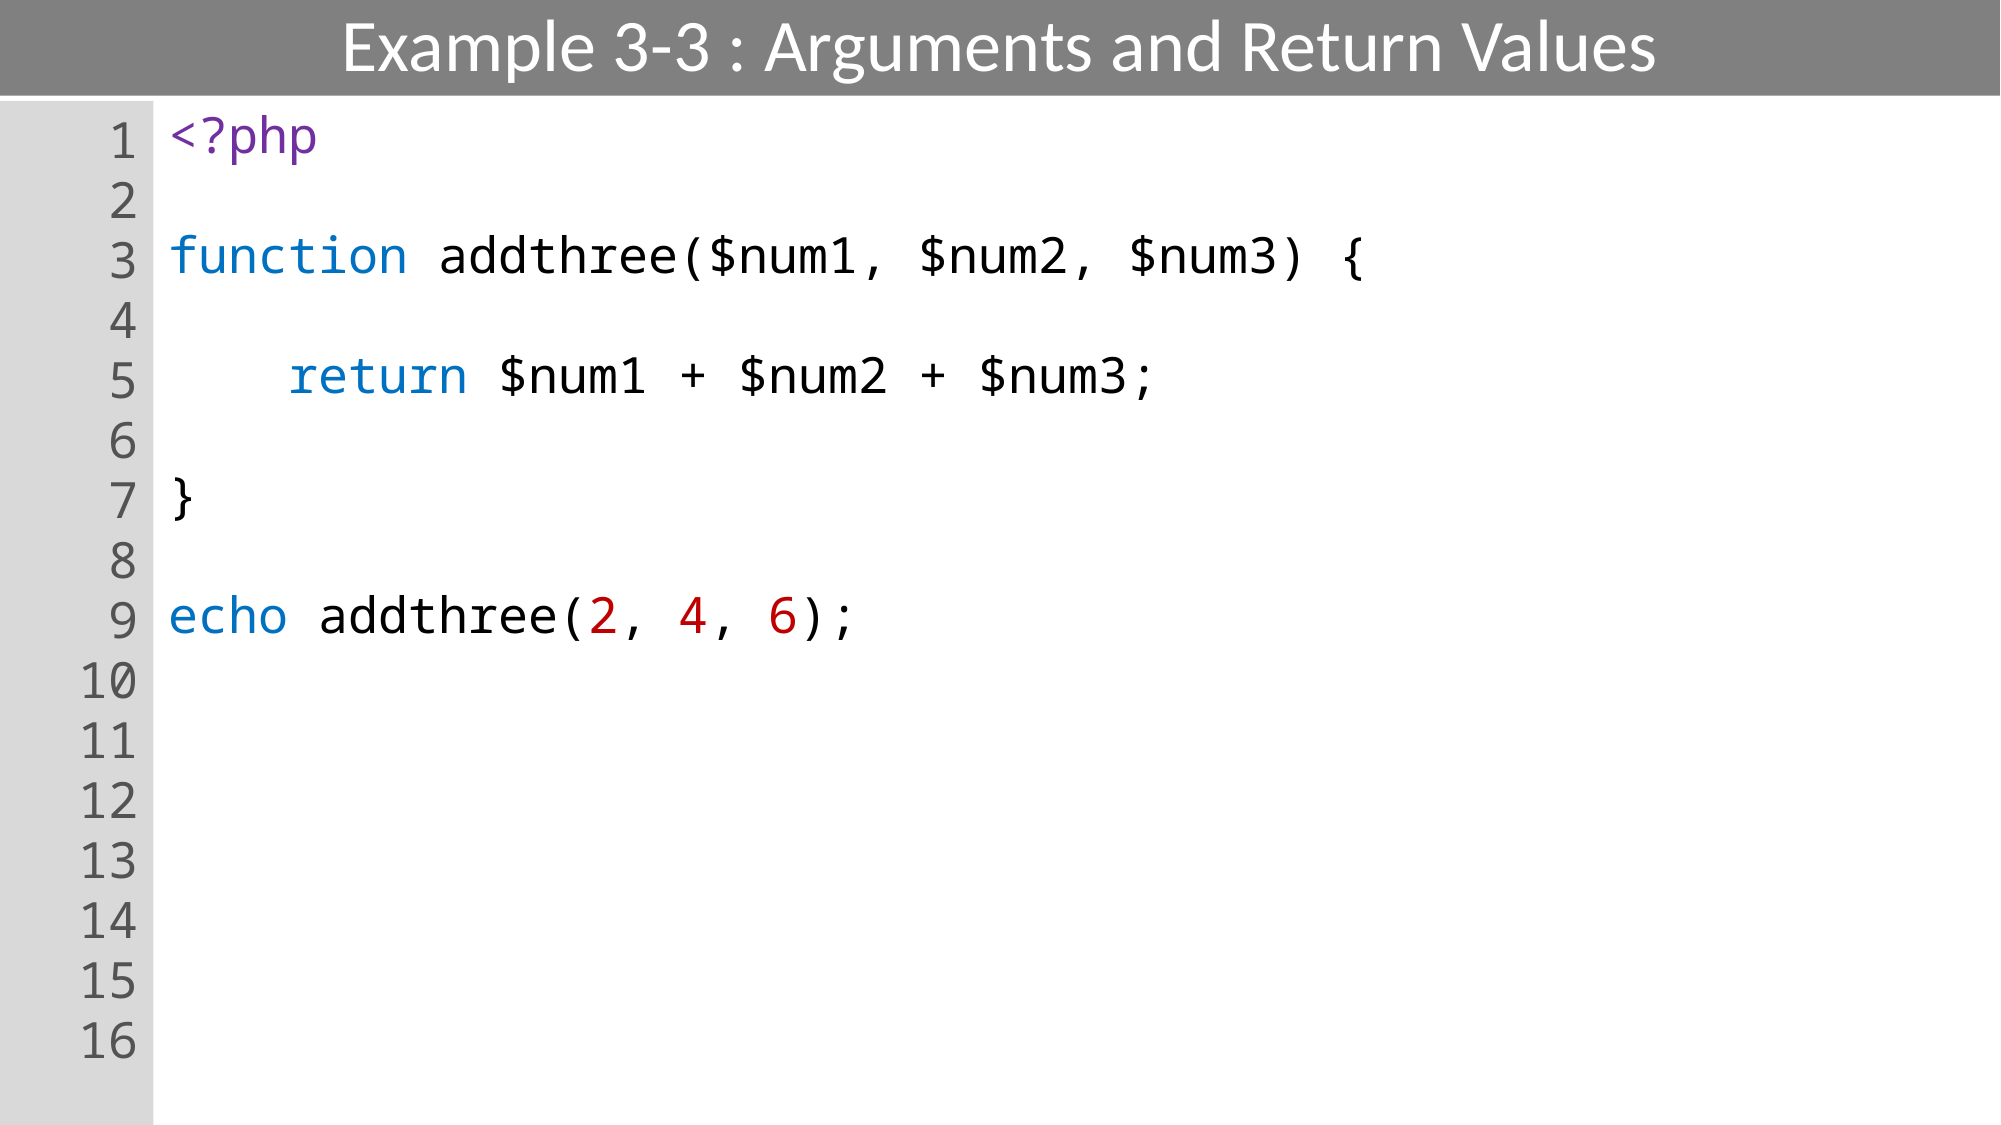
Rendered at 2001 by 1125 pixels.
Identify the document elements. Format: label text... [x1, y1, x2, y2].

text_box 1 2 3 4 5 6 7 8 9 10 11 12 13 14 15 16 [0, 100, 154, 1125]
text_box <?php function addthree($num1, $num2, $num3) { return $num1 + $num2 + $num3; } echo addthree(2, 4, 6); [153, 97, 2000, 651]
title Example 3-3 : Arguments and Return Values [0, 0, 2000, 97]
